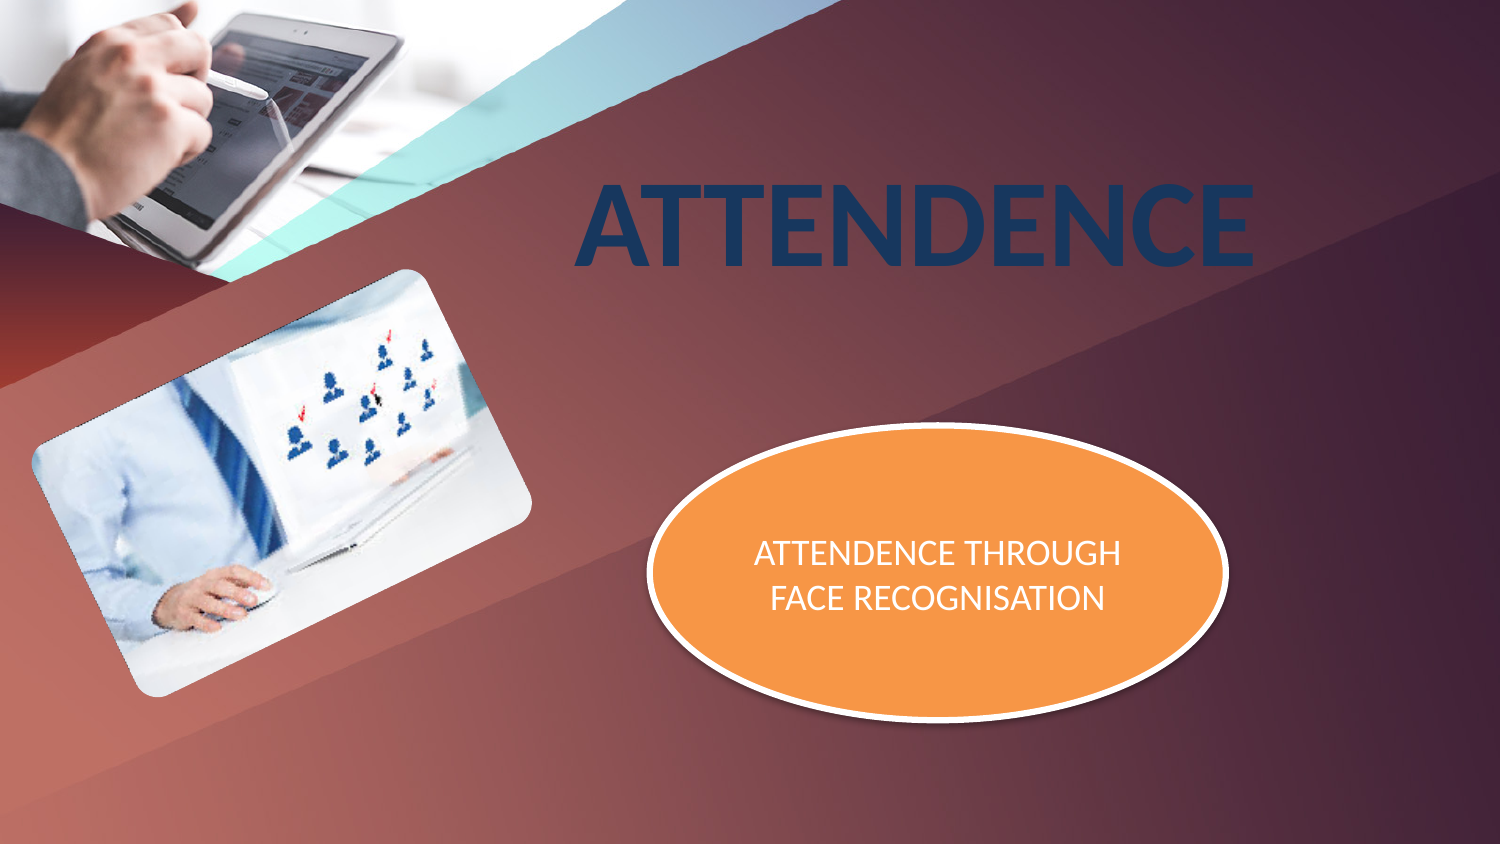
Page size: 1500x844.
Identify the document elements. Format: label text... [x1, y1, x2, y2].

picture [0, 0, 1500, 844]
text_box ATTENDENCE THROUGH FACE RECOGNISATION [646, 422, 1229, 724]
title ATTENDENCE [0, 146, 1274, 287]
